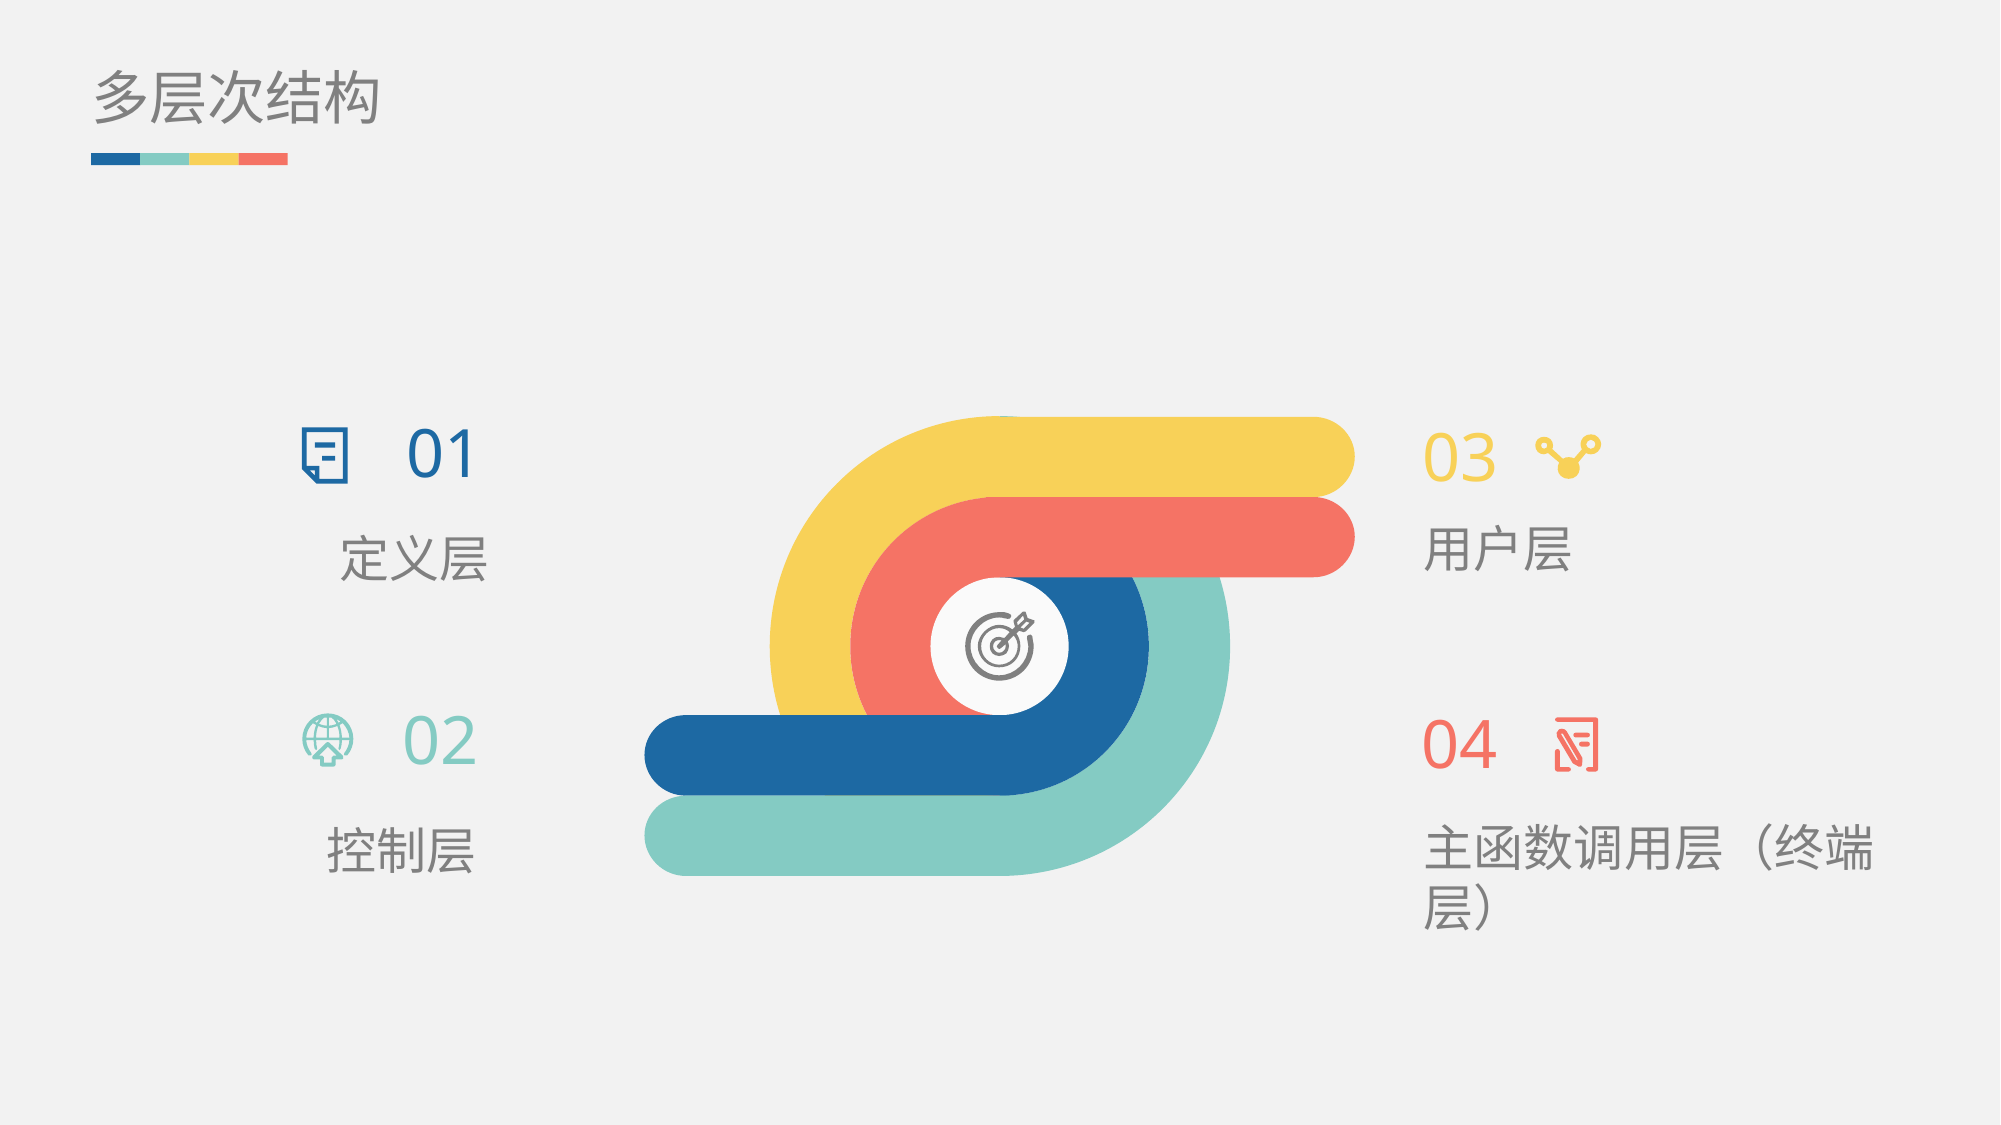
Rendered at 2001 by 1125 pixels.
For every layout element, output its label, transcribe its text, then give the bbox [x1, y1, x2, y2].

text_box 多层次结构 [91, 60, 699, 131]
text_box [0, 403, 505, 888]
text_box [1408, 406, 1977, 885]
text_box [644, 415, 1356, 877]
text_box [90, 152, 288, 166]
